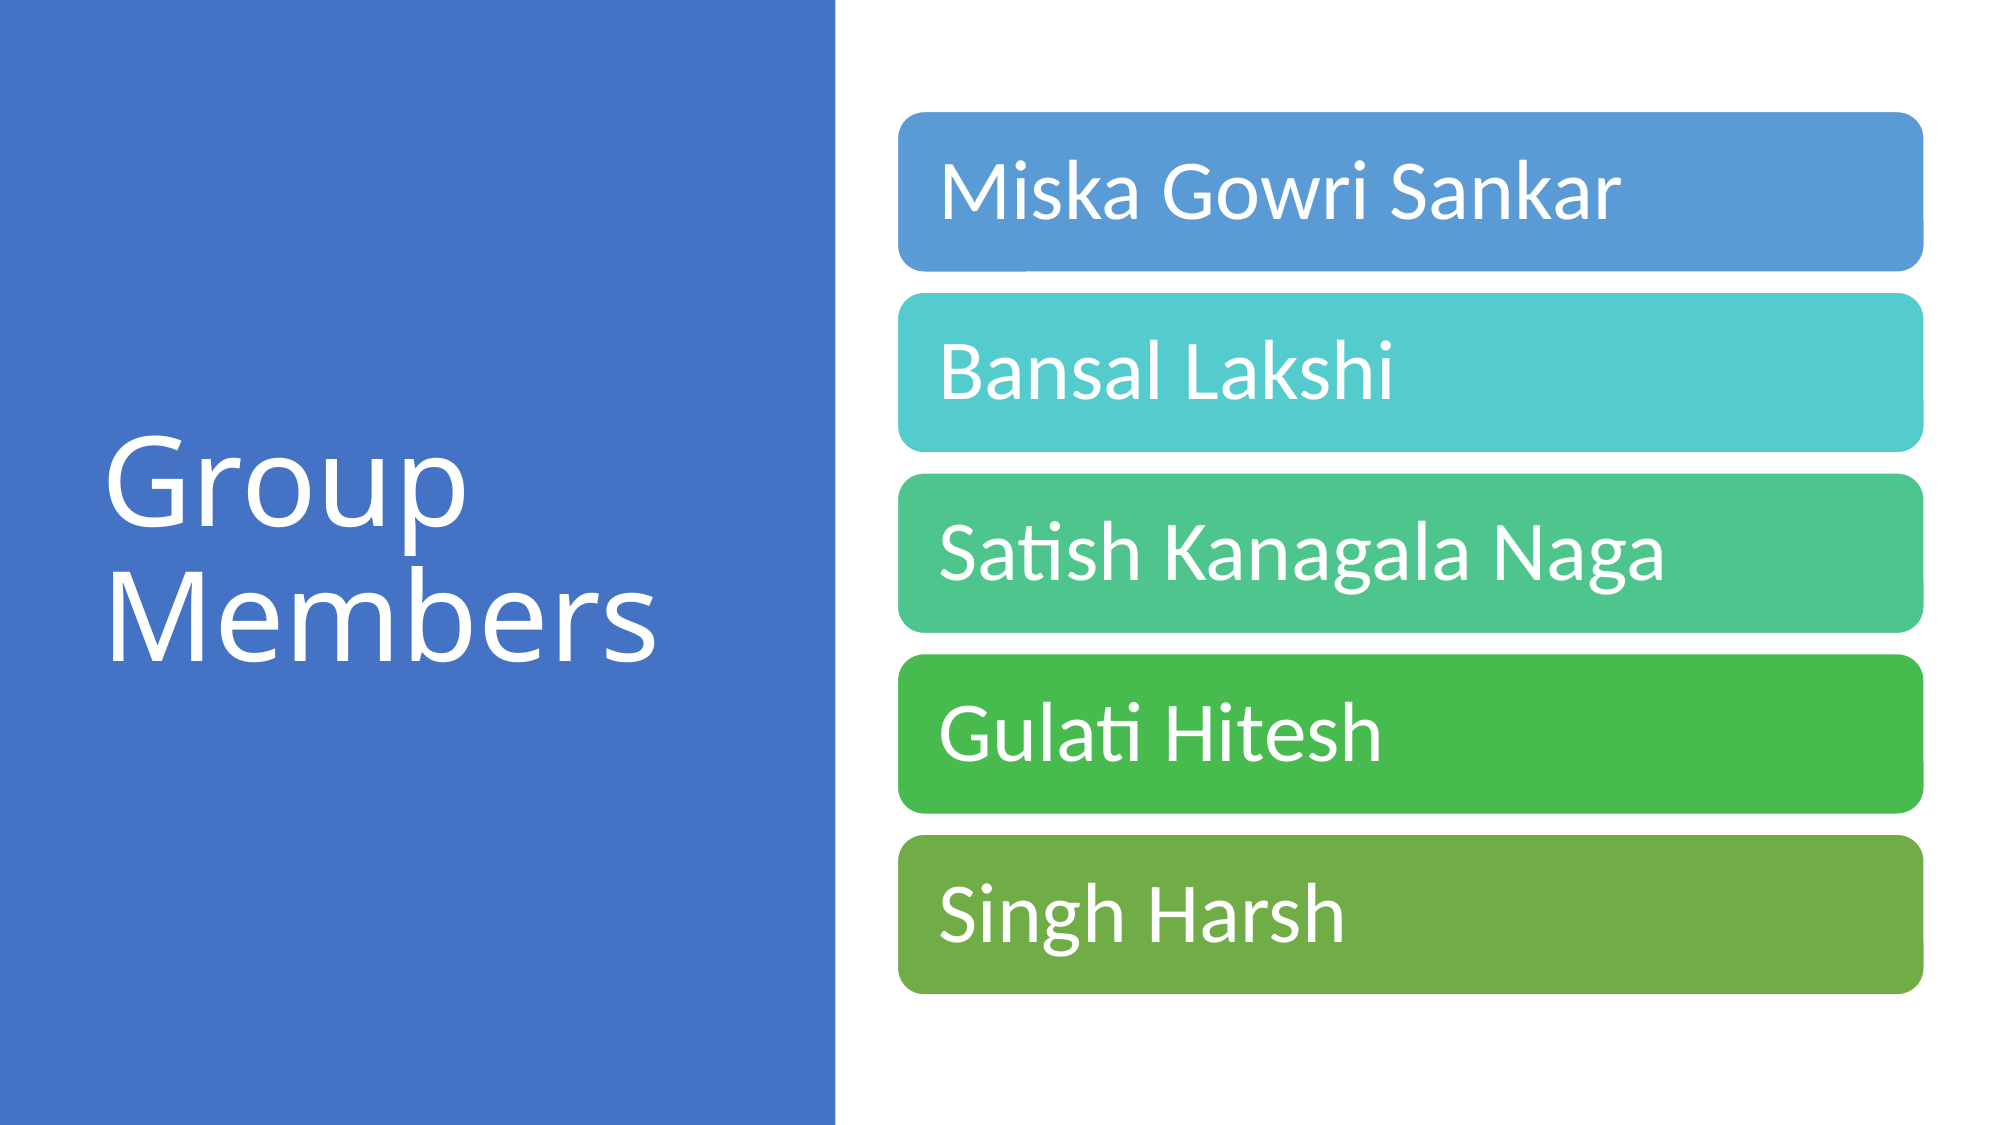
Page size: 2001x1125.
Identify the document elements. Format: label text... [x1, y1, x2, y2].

title Group Members [86, 101, 711, 1005]
text_box [0, 0, 836, 1125]
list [897, 101, 1925, 1005]
